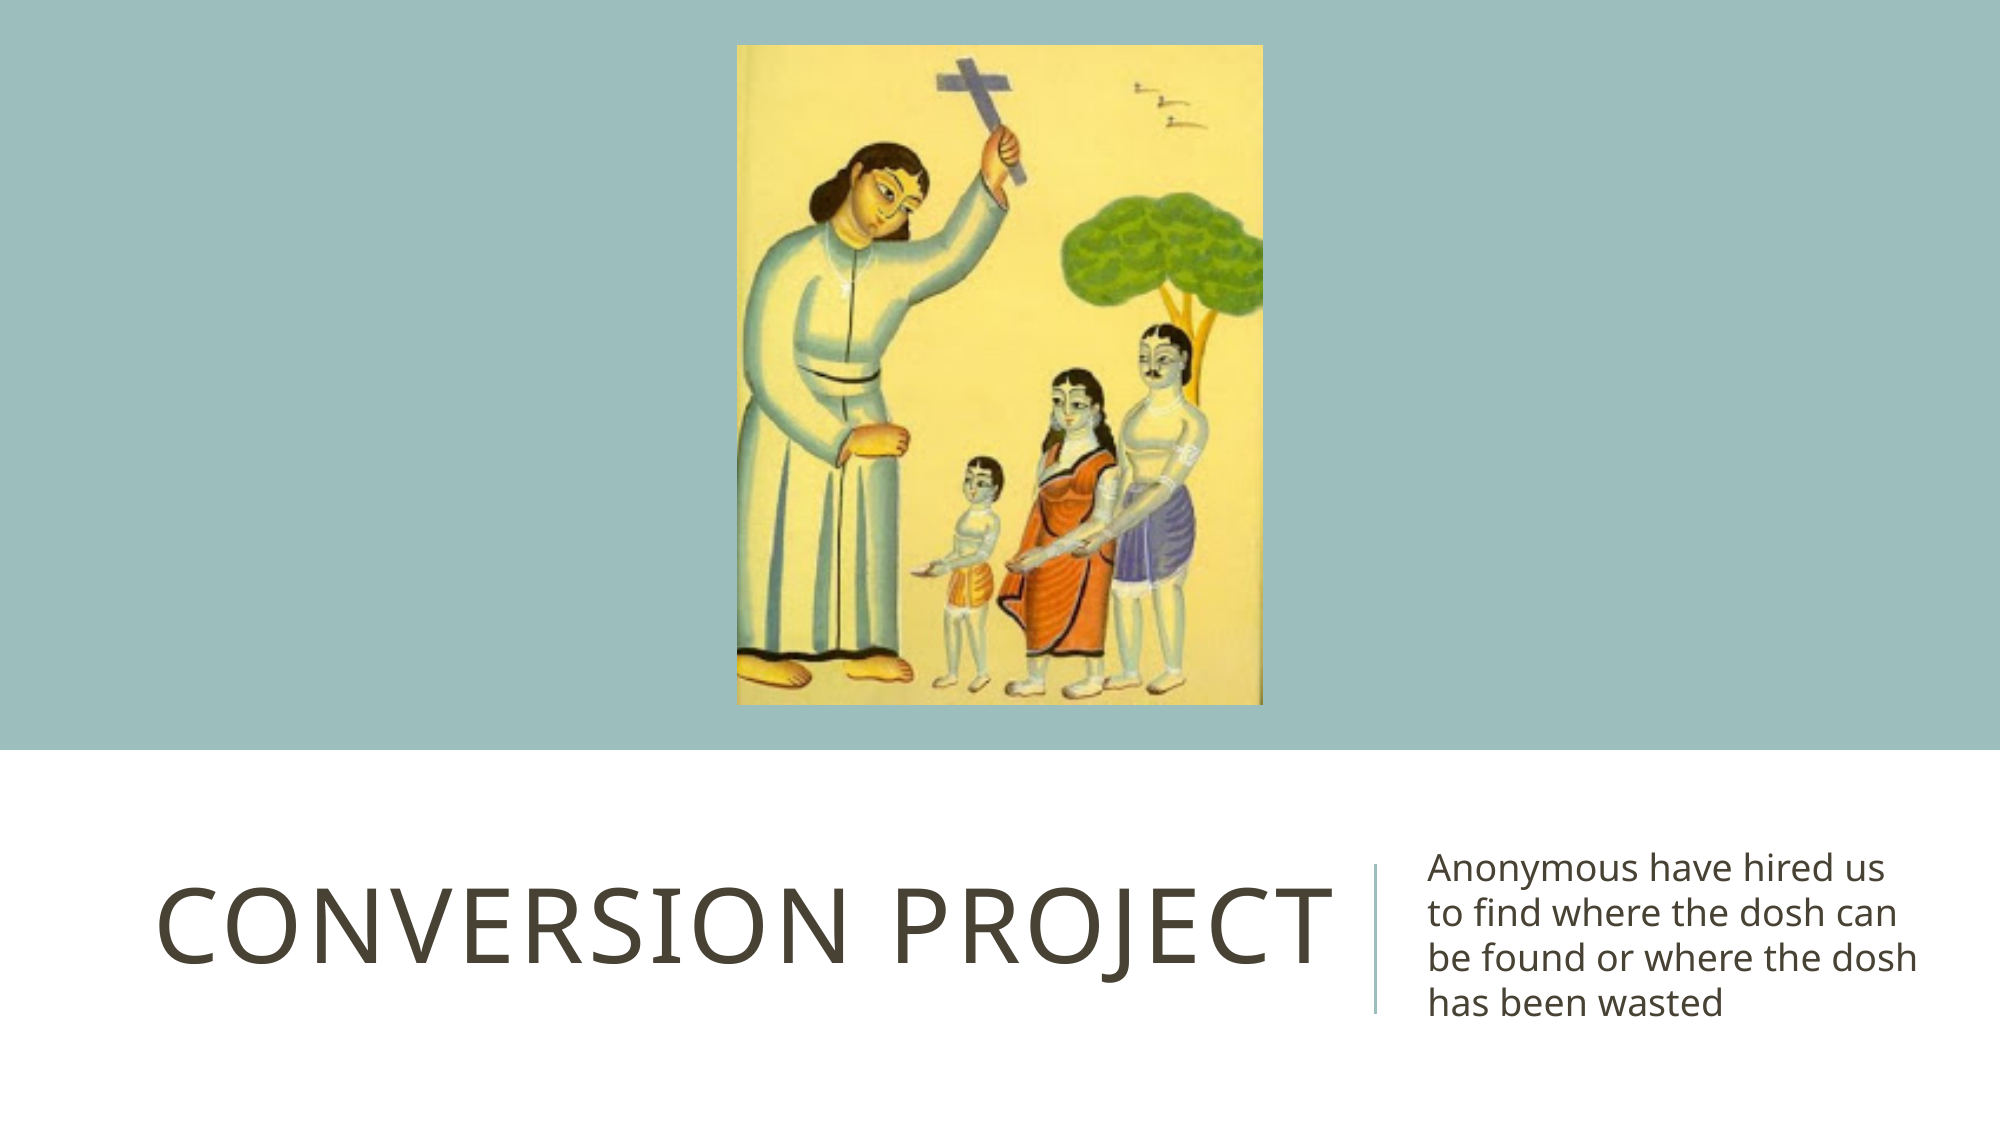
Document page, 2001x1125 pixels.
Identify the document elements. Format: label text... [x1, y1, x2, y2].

subtitle Anonymous have hired us to find where the dosh can be found or where the dosh has been wasted [1412, 813, 1938, 1054]
title Conversion project [75, 813, 1350, 1054]
picture [737, 45, 1263, 705]
